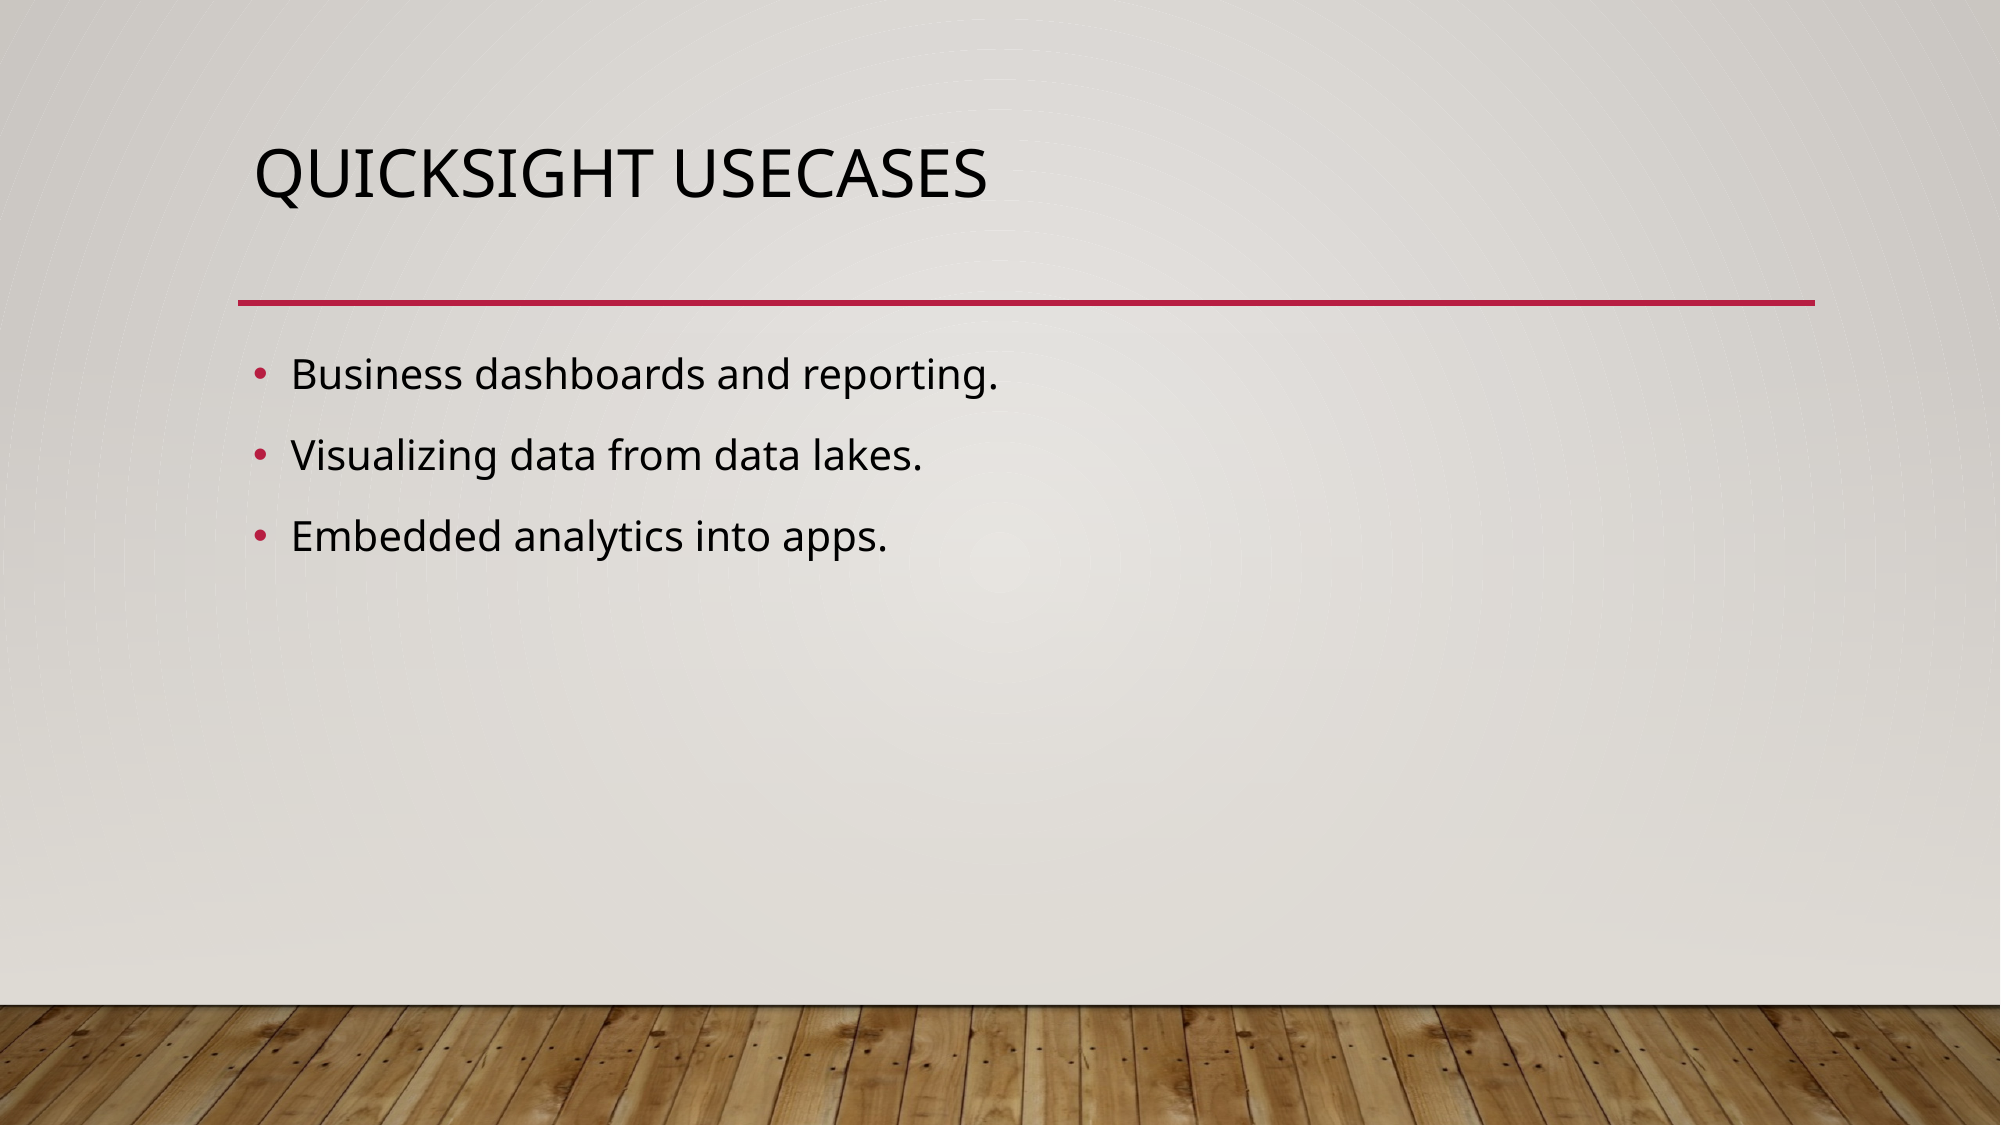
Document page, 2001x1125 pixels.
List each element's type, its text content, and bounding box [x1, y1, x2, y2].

picture [0, 1005, 2000, 1125]
list Business dashboards and reporting. Visualizing data from data lakes. Embedded analytics into apps. [238, 330, 1814, 897]
title Quicksight usecases [238, 131, 1814, 305]
